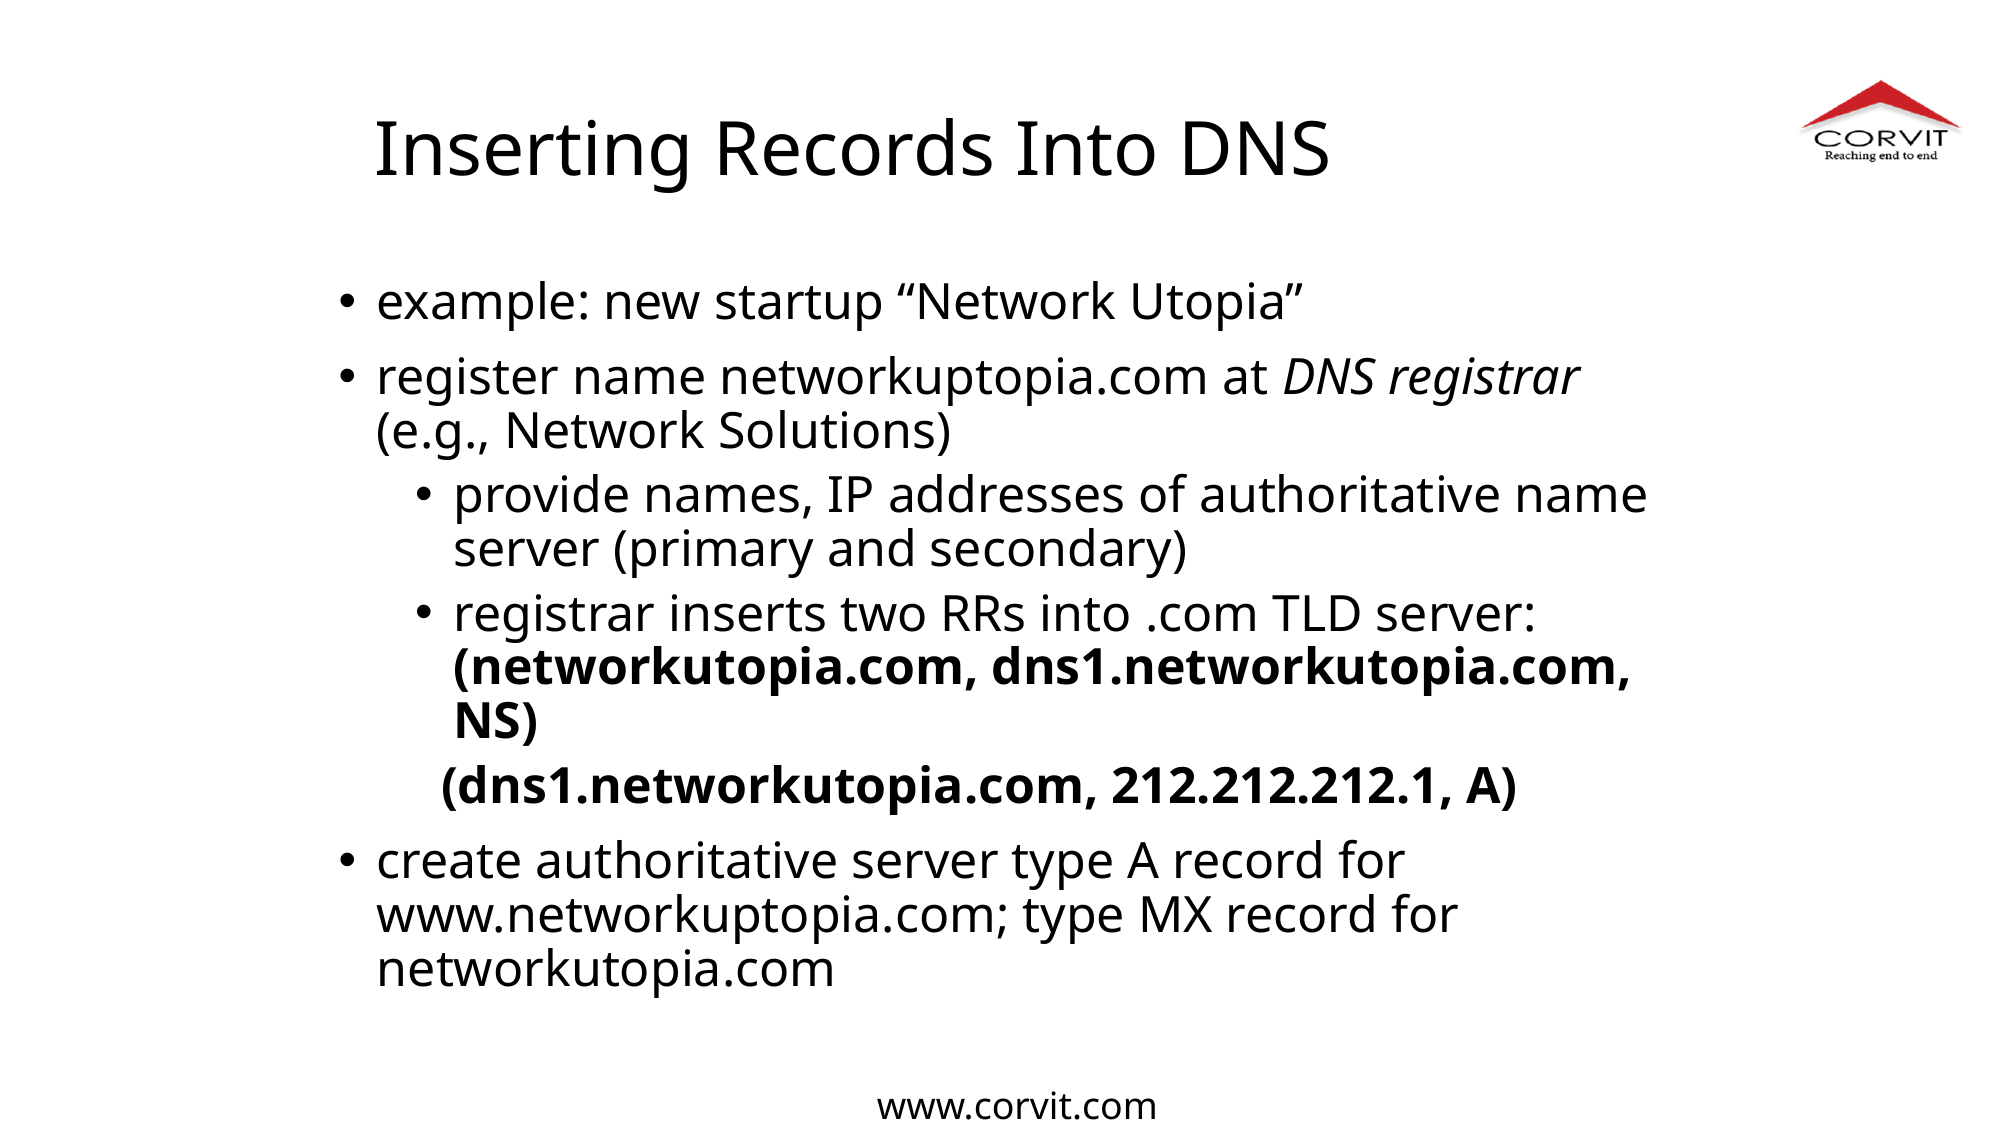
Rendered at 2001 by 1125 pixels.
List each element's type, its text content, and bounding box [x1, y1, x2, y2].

text_box www.corvit.com [34, 1074, 2000, 1125]
list example: new startup “Network Utopia” register name networkuptopia.com at DNS registrar (e.g., Network Solutions) provide names, IP addresses of authoritative name server (primary and secondary) registrar inserts two RRs into .com TLD server: (networkutopia.com, dns1.networkutopia.com, NS) (dns1.networkutopia.com, 212.212.212.1, A) create authoritative server type A record for www.networkuptopia.com; type MX record for networkutopia.com [323, 268, 1711, 1032]
title Inserting Records Into DNS [359, 77, 1635, 226]
picture [1796, 77, 1965, 167]
